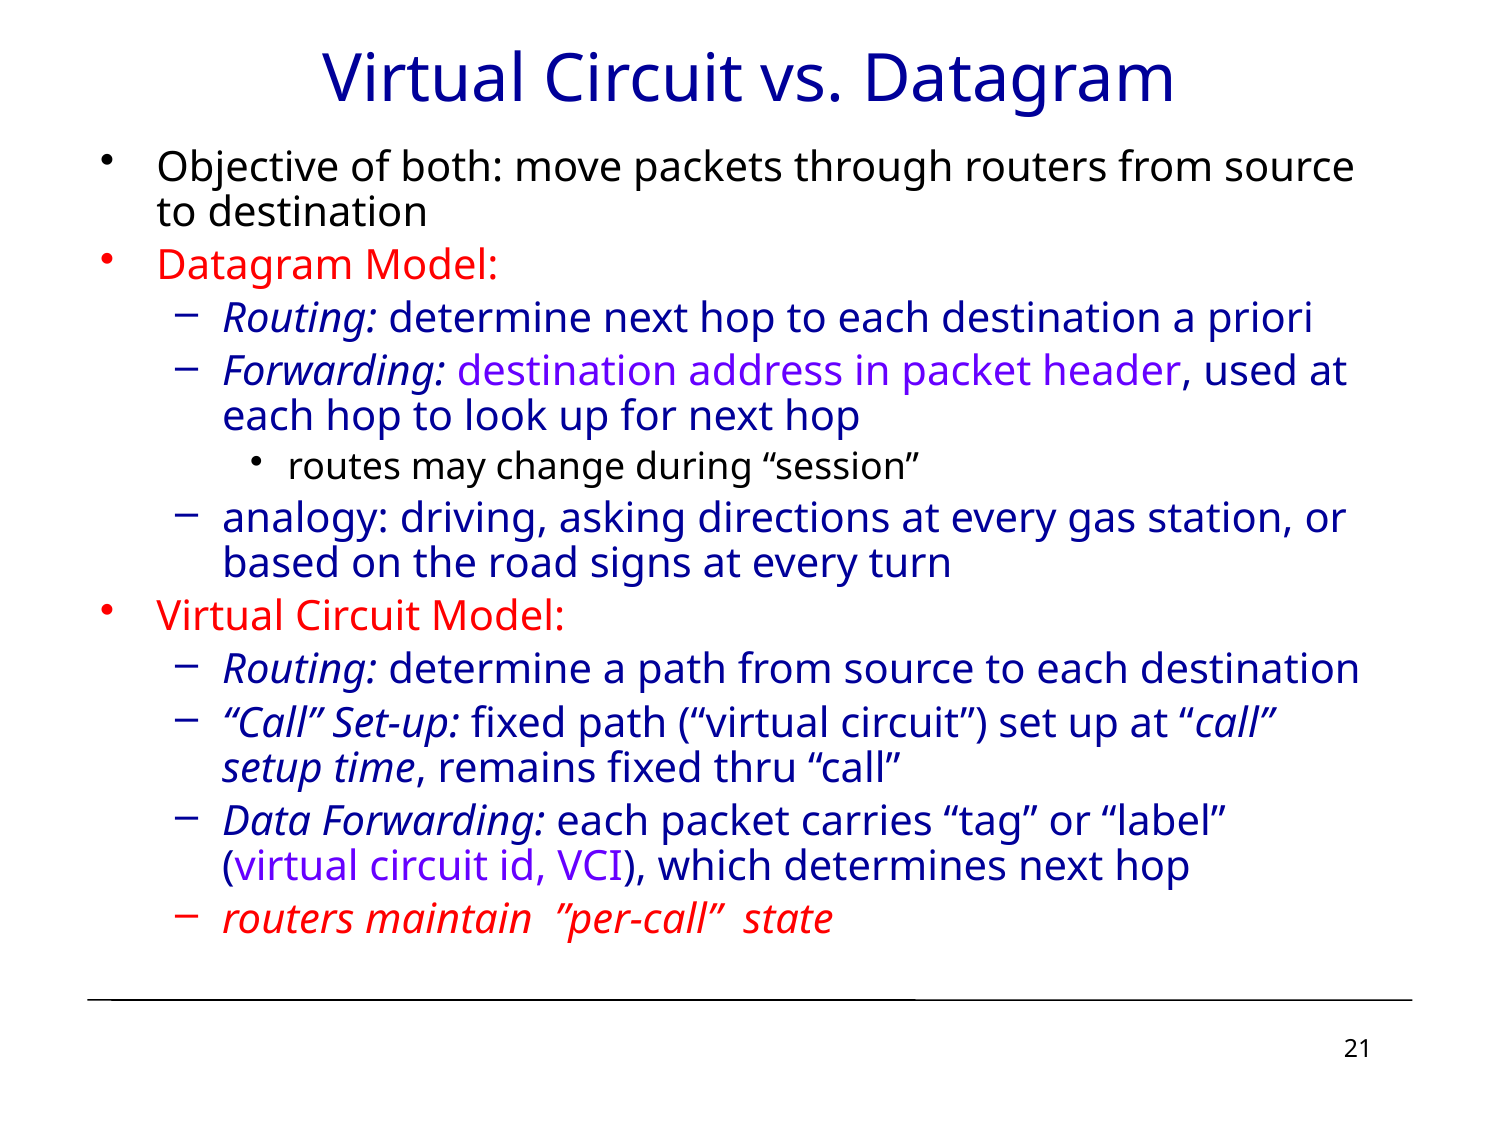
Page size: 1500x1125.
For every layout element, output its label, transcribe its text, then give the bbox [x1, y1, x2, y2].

slide_number 21 [1074, 1025, 1388, 1100]
list Objective of both: move packets through routers from source to destination Datagram Model: Routing: determine next hop to each destination a priori Forwarding: destination address in packet header, used at each hop to look up for next hop routes may change during “session” analogy: driving, asking directions at every gas station, or based on the road signs at every turn Virtual Circuit Model: Routing: determine a path from source to each destination “Call” Set-up: fixed path (“virtual circuit”) set up at “call” setup time, remains fixed thru “call” Data Forwarding: each packet carries “tag” or “label” (virtual circuit id, VCI), which determines next hop routers maintain ”per-call” state [85, 137, 1398, 974]
title Virtual Circuit vs. Datagram [112, 12, 1388, 137]
